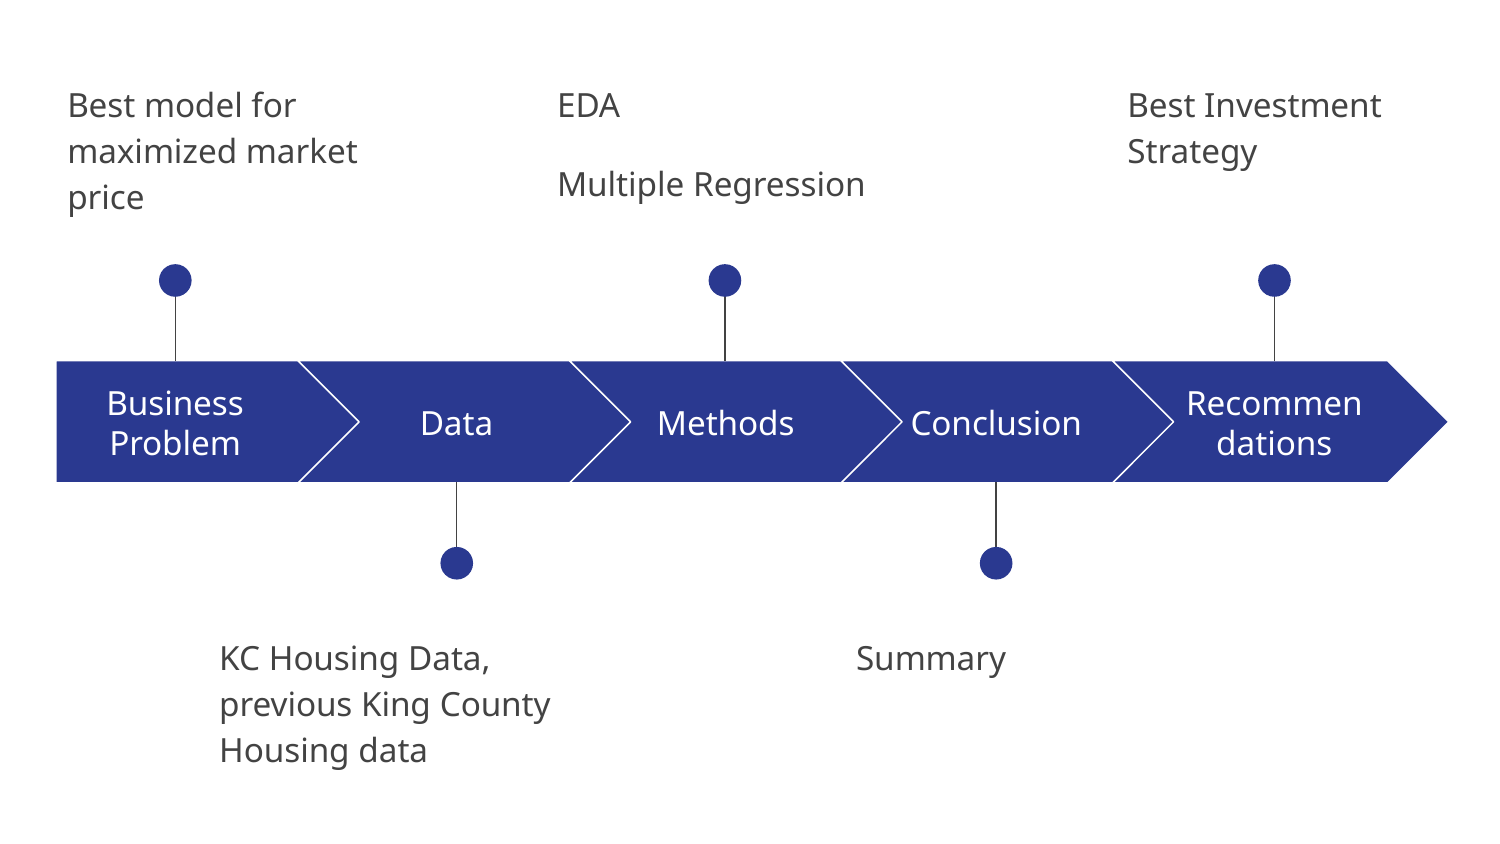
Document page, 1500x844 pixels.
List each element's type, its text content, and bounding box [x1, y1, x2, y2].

list Best model for maximized market price [52, 63, 421, 212]
list Recommendations [1166, 383, 1383, 461]
text_box [297, 360, 618, 484]
list KC Housing Data, previous King County Housing data [204, 616, 572, 766]
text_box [440, 481, 474, 580]
list Summary [841, 616, 1209, 766]
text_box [158, 263, 192, 362]
text_box [1112, 360, 1449, 484]
text_box [569, 360, 888, 484]
list Methods [618, 383, 834, 461]
list Conclusion [888, 383, 1105, 461]
text_box [55, 360, 348, 484]
list EDA Multiple Regression [542, 63, 910, 212]
list Business Problem [55, 383, 295, 461]
text_box [840, 360, 1166, 484]
list Best Investment Strategy [1112, 63, 1481, 212]
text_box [979, 481, 1013, 580]
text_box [708, 263, 742, 362]
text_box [1257, 263, 1292, 362]
list Data [348, 383, 565, 461]
